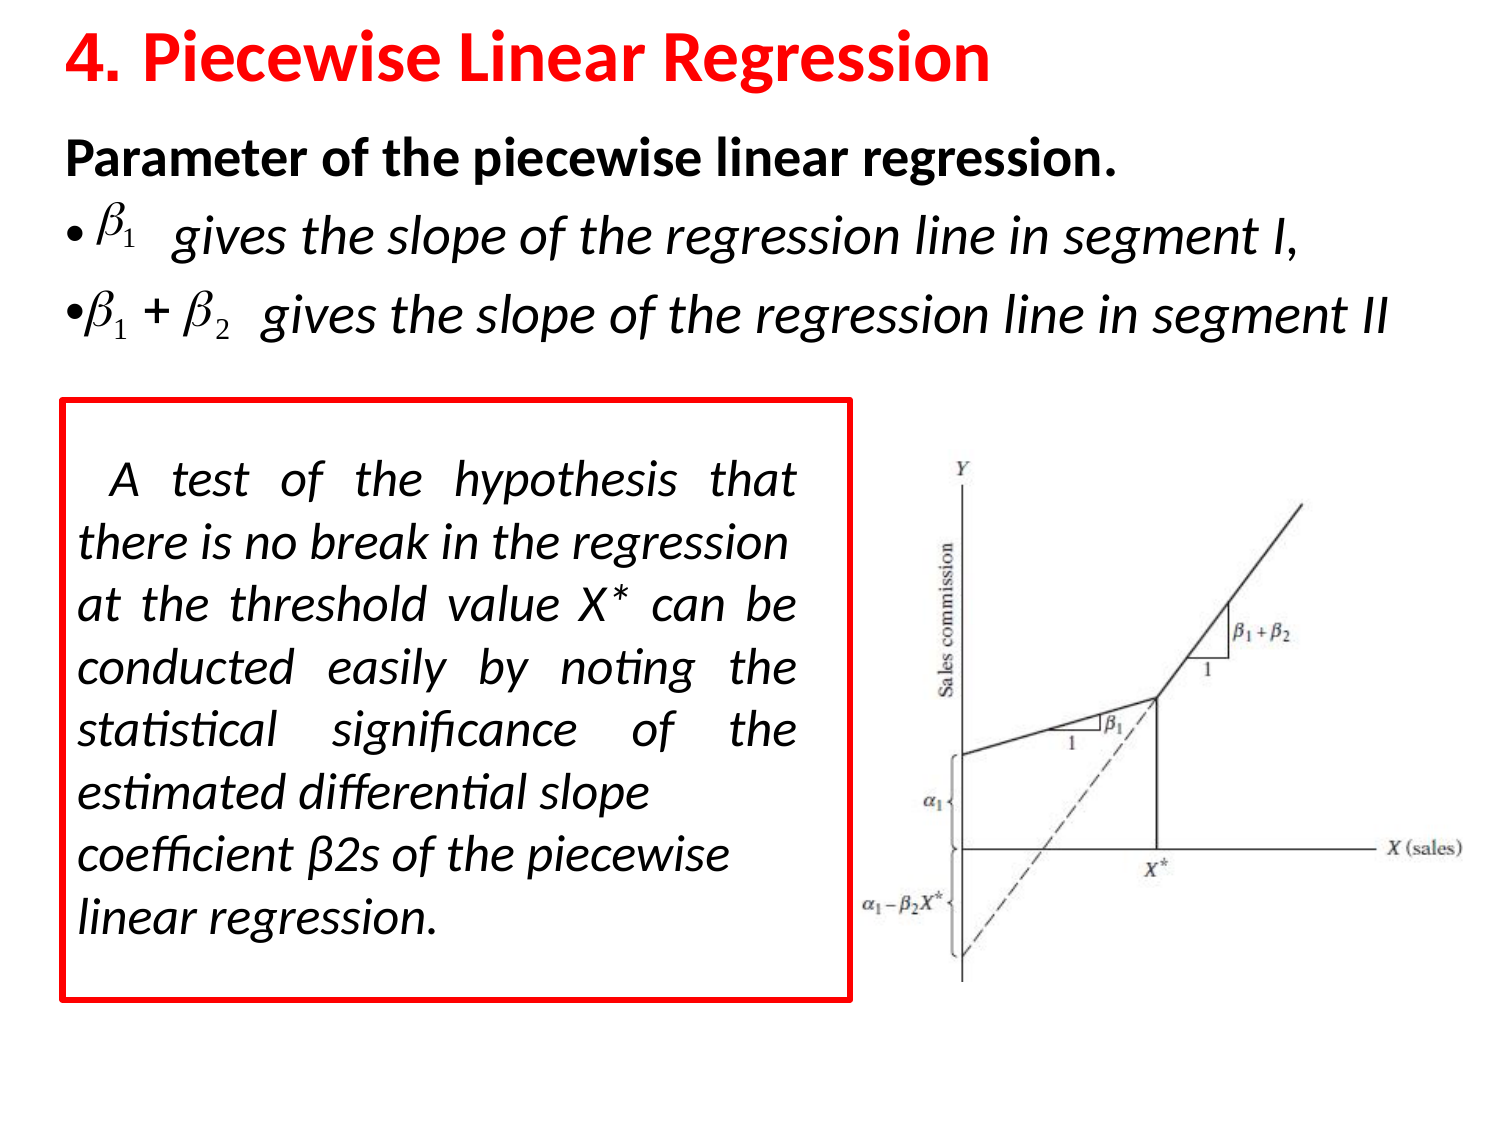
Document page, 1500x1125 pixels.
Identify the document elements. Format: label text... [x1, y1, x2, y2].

picture [849, 449, 1466, 982]
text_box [74, 274, 242, 349]
text_box [60, 398, 852, 1002]
list Parameter of the piecewise linear regression. gives the slope of the regression line in segment I, gives the slope of the regression line in segment II [50, 112, 1450, 1050]
title 4. Piecewise Linear Regression [50, 1, 1400, 112]
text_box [87, 187, 145, 256]
